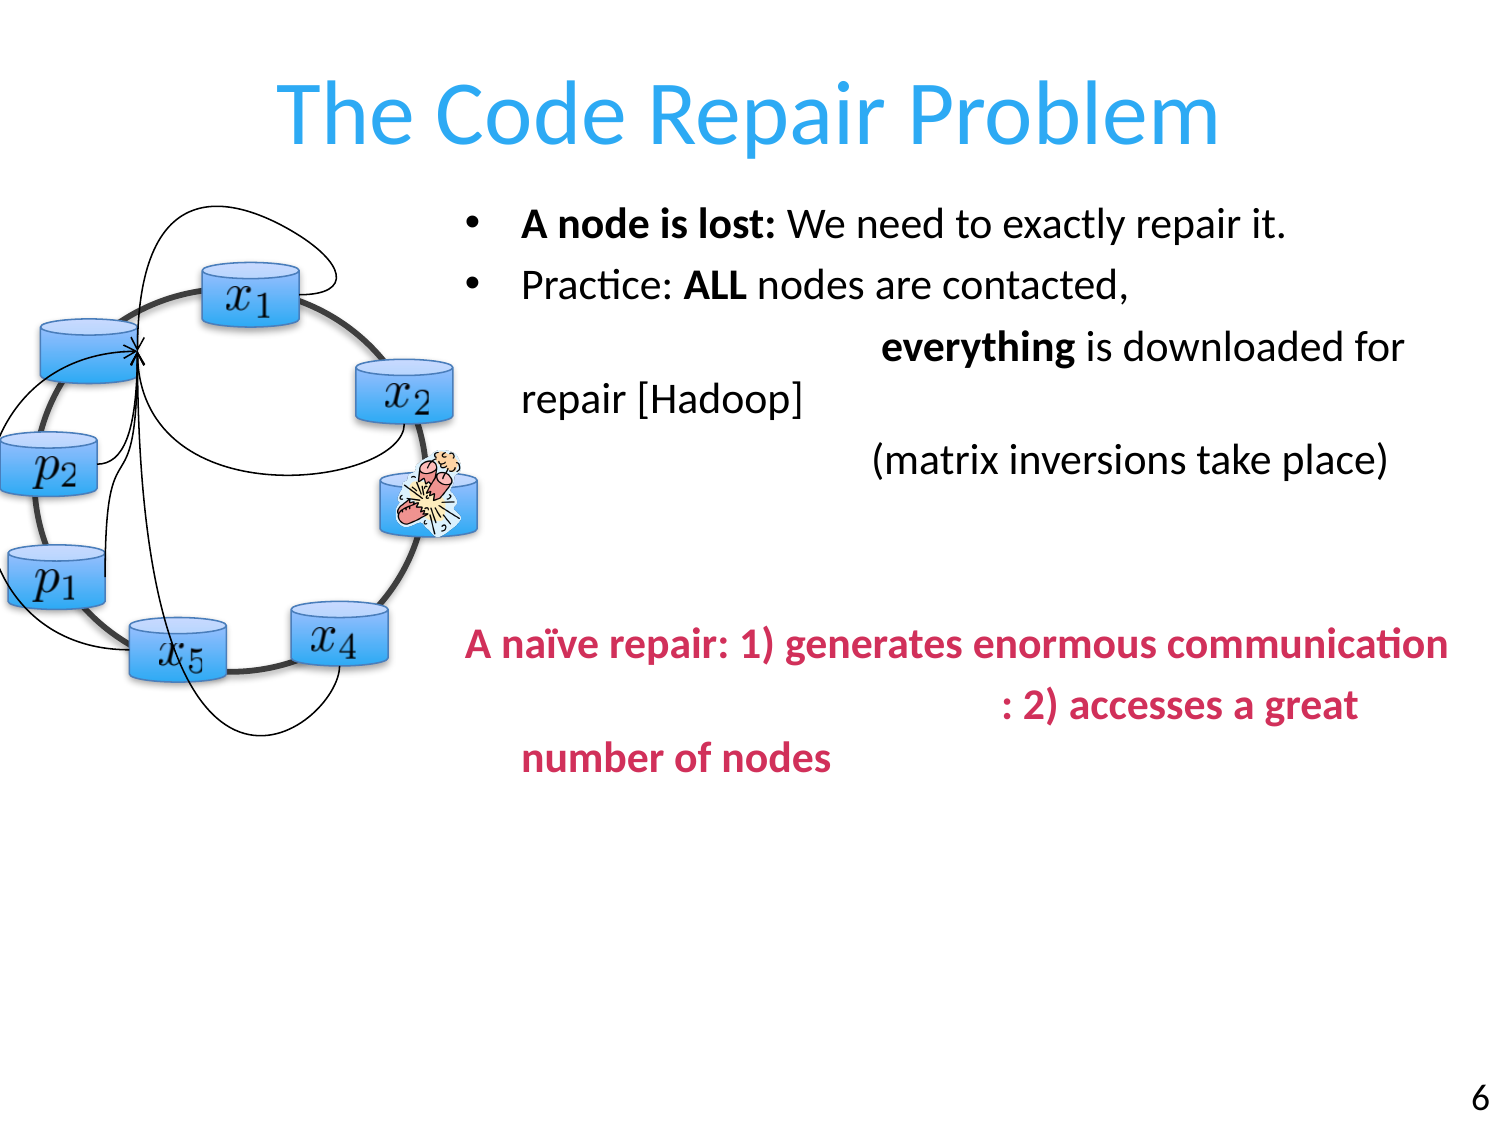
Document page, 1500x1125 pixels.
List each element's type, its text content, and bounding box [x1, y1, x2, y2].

title The Code Repair Problem [75, 45, 1425, 233]
text_box 6 [1456, 1065, 1500, 1125]
list A node is lost: We need to exactly repair it. Practice: ALL nodes are contacted, everything is downloaded for repair [Hadoop] (matrix inversions take place) A naïve repair: 1) generates enormous communication : 2) accesses a great number of nodes [450, 187, 1500, 813]
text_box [0, 262, 478, 683]
